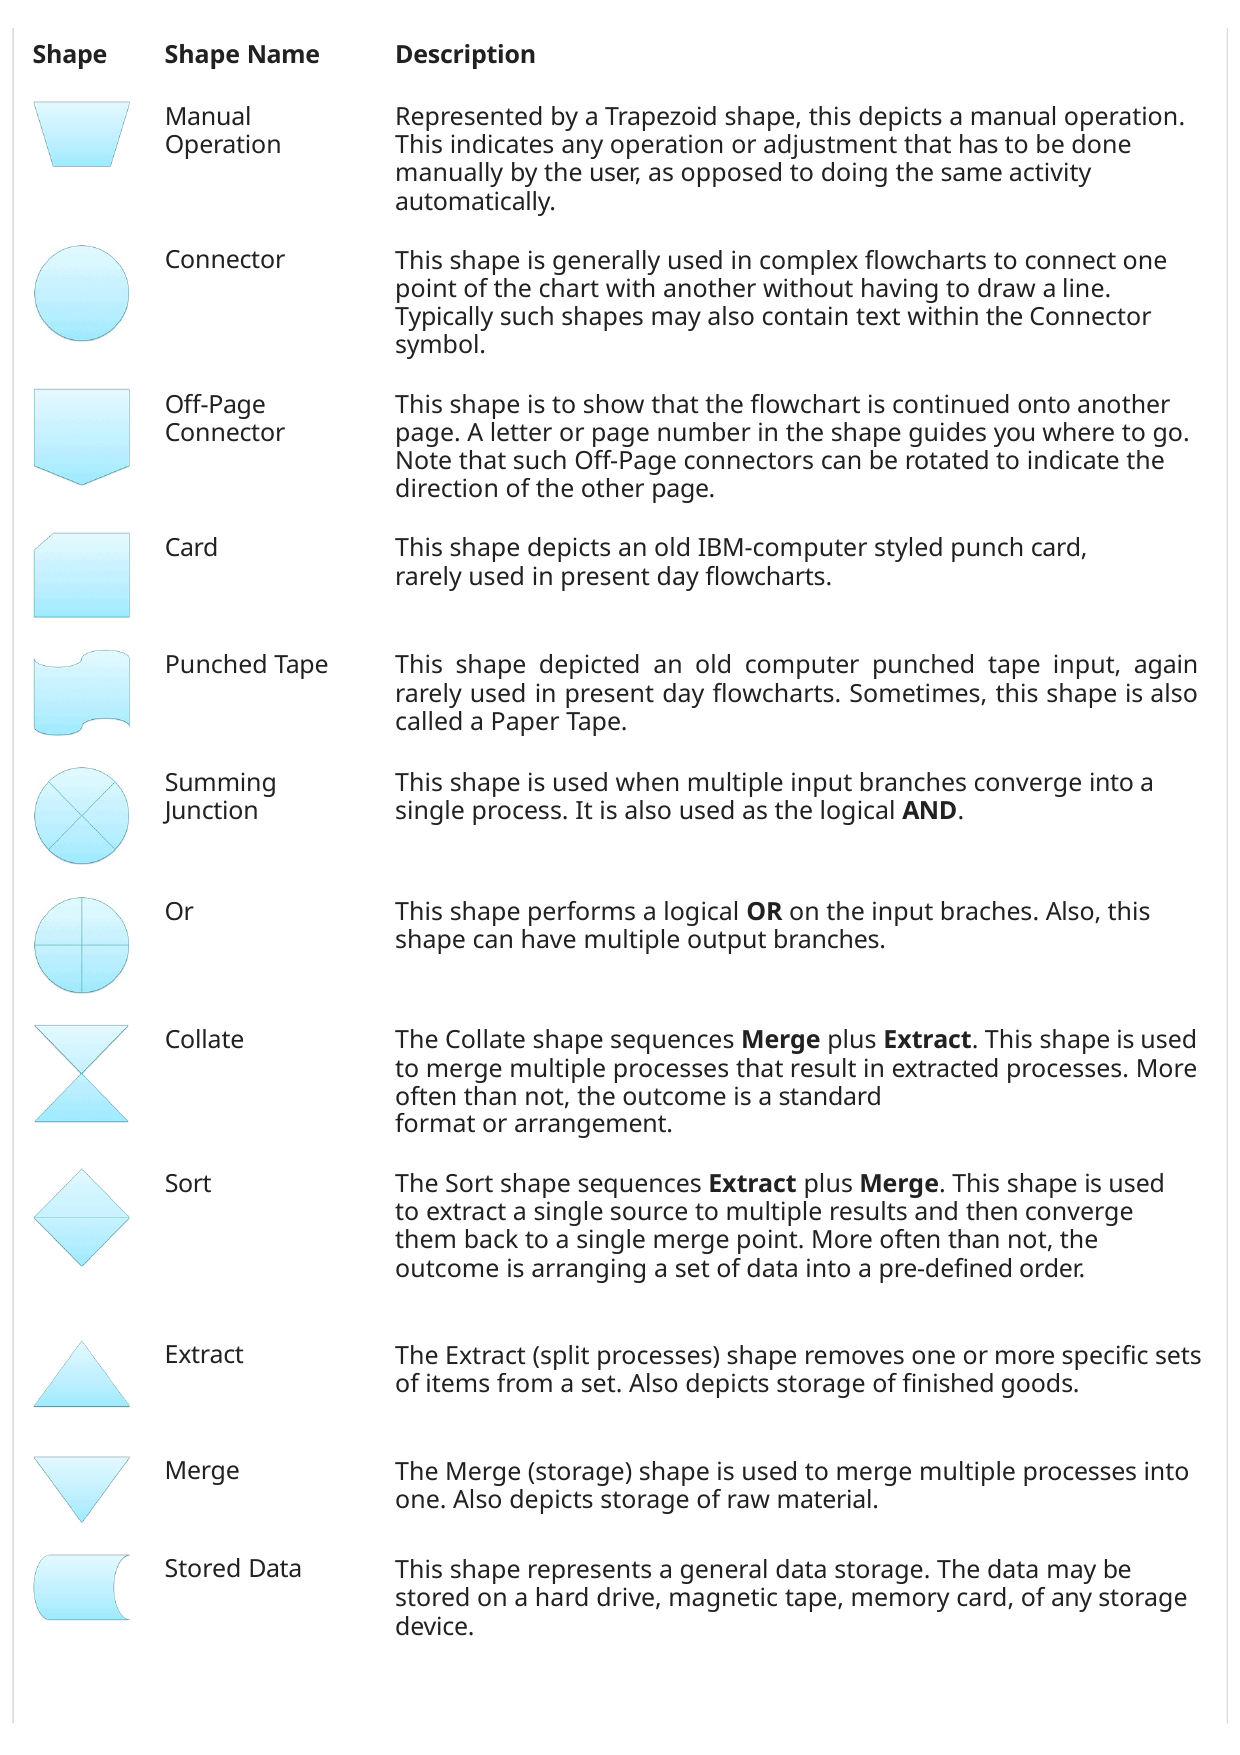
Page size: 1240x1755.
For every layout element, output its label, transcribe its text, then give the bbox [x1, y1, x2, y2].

text_box Collate [162, 1021, 253, 1054]
text_box Manual Operation [162, 97, 290, 159]
text_box Card [162, 529, 226, 562]
text_box The Collate shape sequences Merge plus Extract. This shape is used to merge multiple processes that result in extracted processes. More often than not, the outcome is a standard format or arrangement. [393, 1021, 1207, 1138]
picture [33, 388, 130, 486]
picture [33, 1024, 130, 1123]
text_box This shape is generally used in complex flowcharts to connect one point of the chart with another without having to draw a line. Typically such shapes may also contain text within the Connector symbol. [393, 241, 1175, 359]
picture [33, 1455, 130, 1524]
text_box Off-Page Connector [162, 385, 295, 447]
text_box Extract [162, 1336, 256, 1369]
text_box Description [393, 36, 558, 69]
text_box Shape Name [162, 36, 343, 69]
picture [33, 245, 129, 342]
text_box The Extract (split processes) shape removes one or more specific sets of items from a set. Also depicts storage of finished goods. [393, 1336, 1207, 1398]
text_box The Merge (storage) shape is used to merge multiple processes into one. Also depicts storage of raw material. [393, 1452, 1200, 1514]
picture [33, 1554, 130, 1621]
text_box Stored Data [162, 1550, 318, 1583]
text_box Punched Tape [162, 646, 340, 679]
text_box Represented by a Trapezoid shape, this depicts a manual operation. This indicates any operation or adjustment that has to be done manually by the user, as opposed to doing the same activity automatically. [393, 97, 1200, 215]
text_box This shape depicts an old IBM-computer styled punch card, rarely used in present day flowcharts. [393, 529, 1144, 590]
text_box This shape depicted an old computer punched tape input, again rarely used in present day flowcharts. Sometimes, this shape is also called a Paper Tape. [393, 646, 1199, 736]
text_box Summing Junction [162, 763, 287, 825]
picture [33, 649, 130, 736]
picture [33, 1168, 130, 1267]
text_box Or [162, 893, 198, 926]
text_box This shape is to show that the flowchart is continued onto another page. A letter or page number in the shape guides you where to go. Note that such Off-Page connectors can be rotated to indicate the direction of the other page. [393, 385, 1204, 503]
text_box Shape [30, 36, 122, 69]
text_box Merge [162, 1452, 244, 1485]
text_box This shape represents a general data storage. The data may be stored on a hard drive, magnetic tape, memory card, of any storage device. [393, 1550, 1197, 1640]
text_box The Sort shape sequences Extract plus Merge. This shape is used to extract a single source to multiple results and then converge them back to a single merge point. More often than not, the outcome is arranging a set of data into a pre-defined order. [393, 1165, 1174, 1283]
picture [33, 532, 130, 619]
picture [33, 897, 129, 994]
picture [33, 1340, 130, 1408]
picture [33, 101, 130, 167]
text_box This shape is used when multiple input branches converge into a single process. It is also used as the logical AND. [393, 763, 1189, 825]
text_box This shape performs a logical OR on the input braches. Also, this shape can have multiple output branches. [393, 893, 1162, 954]
text_box Connector [162, 241, 295, 274]
picture [33, 767, 129, 866]
text_box Sort [162, 1165, 220, 1197]
